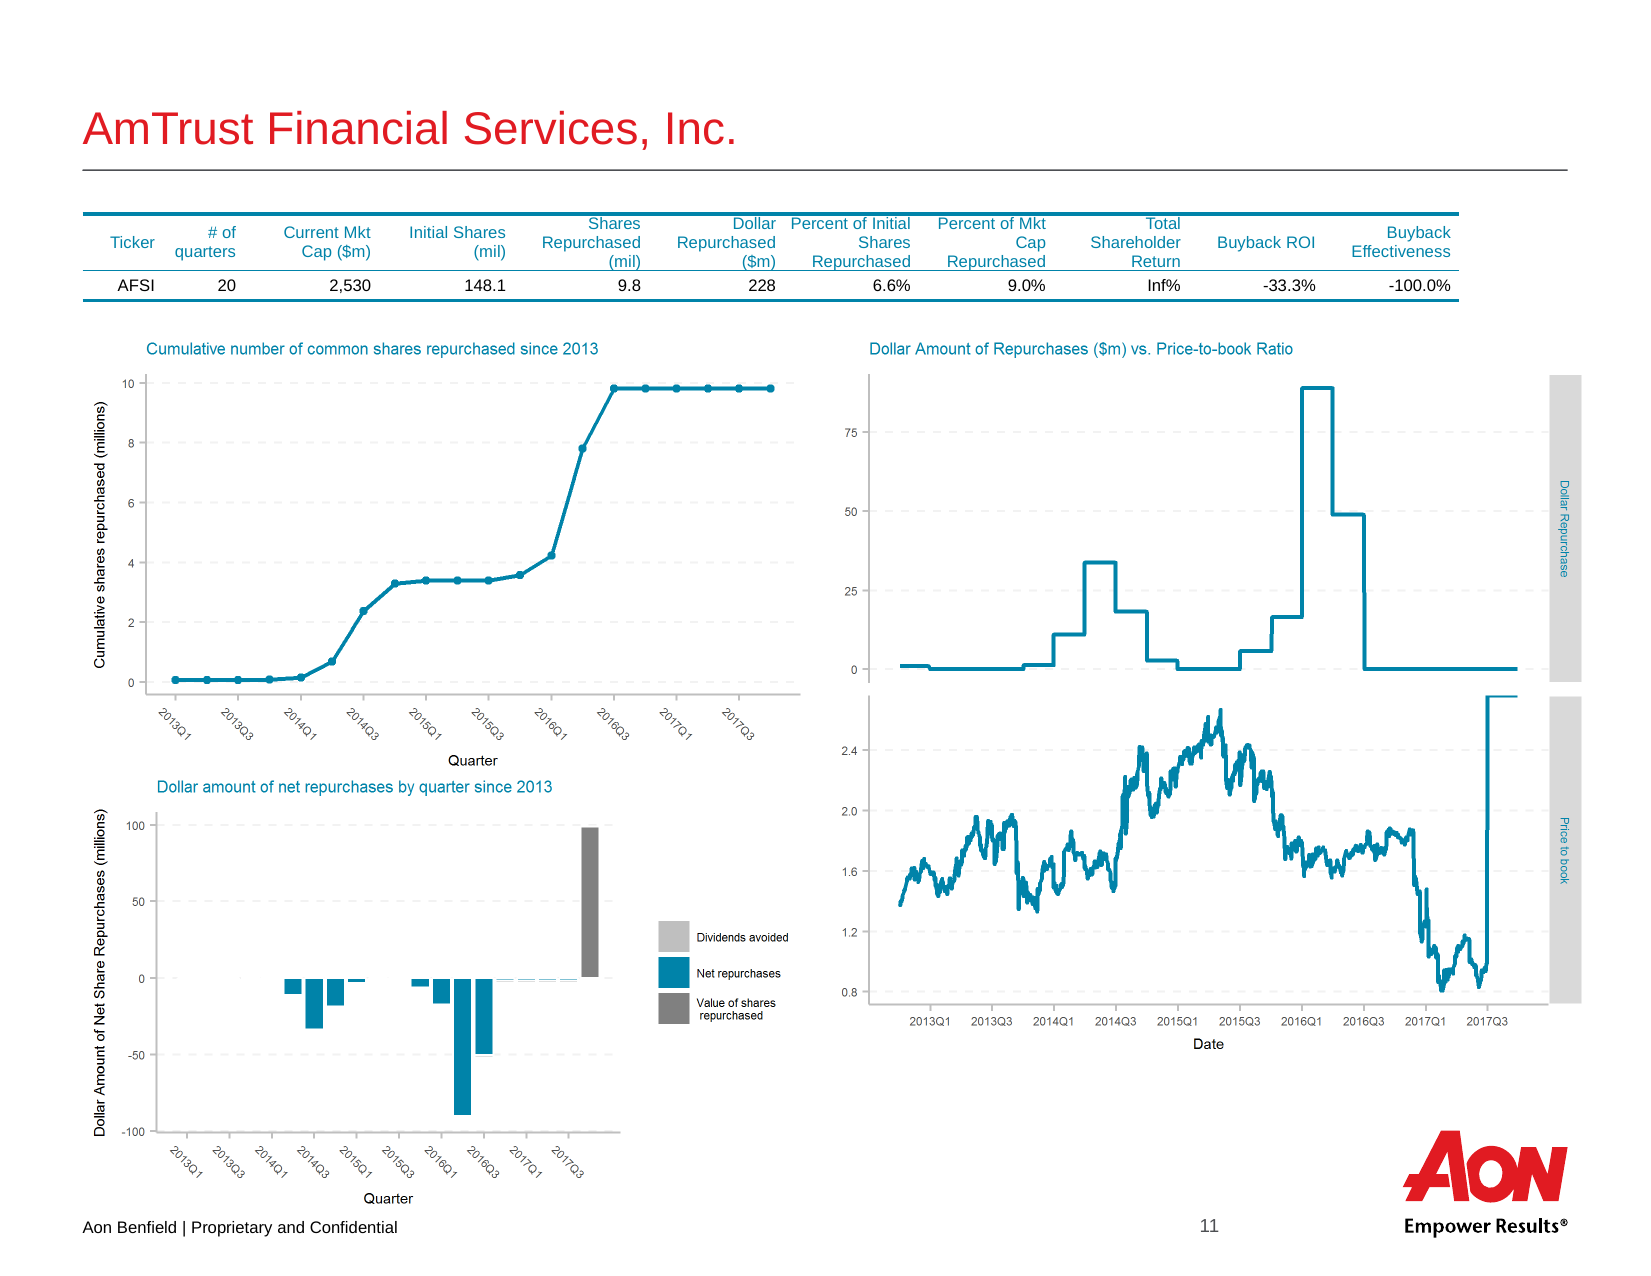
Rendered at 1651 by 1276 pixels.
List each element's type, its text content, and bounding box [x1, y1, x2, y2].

table_cell 2,530 [244, 271, 379, 299]
table_header Percent of Initial Shares Repurchased [784, 216, 919, 270]
table_cell -33.3% [1189, 271, 1324, 299]
table_header # of quarters [163, 216, 244, 270]
table_cell 228 [649, 271, 784, 299]
table_header Buyback ROI [1189, 216, 1324, 270]
table_header Dollar Repurchased ($m) [649, 216, 784, 270]
title AmTrust Financial Services, Inc. [82, 74, 1571, 154]
table_cell Inf% [1054, 271, 1189, 299]
table_header Shares Repurchased (mil) [514, 216, 649, 270]
table_cell 6.6% [784, 271, 919, 299]
table_cell -100.0% [1324, 271, 1459, 299]
table_header Ticker [83, 216, 163, 270]
table_cell 9.0% [919, 271, 1054, 299]
table_cell 9.8 [514, 271, 649, 299]
table_cell AFSI [83, 271, 163, 299]
table_header Total Shareholder Return [1054, 216, 1189, 270]
picture [829, 329, 1595, 1061]
table_header Percent of Mkt Cap Repurchased [919, 216, 1054, 270]
table_header Buyback Effectiveness [1324, 216, 1459, 270]
table_header Current Mkt Cap ($m) [244, 216, 379, 270]
table_cell 148.1 [379, 271, 514, 299]
table_header Initial Shares (mil) [379, 216, 514, 270]
picture [80, 329, 814, 1217]
table_cell 20 [163, 271, 244, 299]
